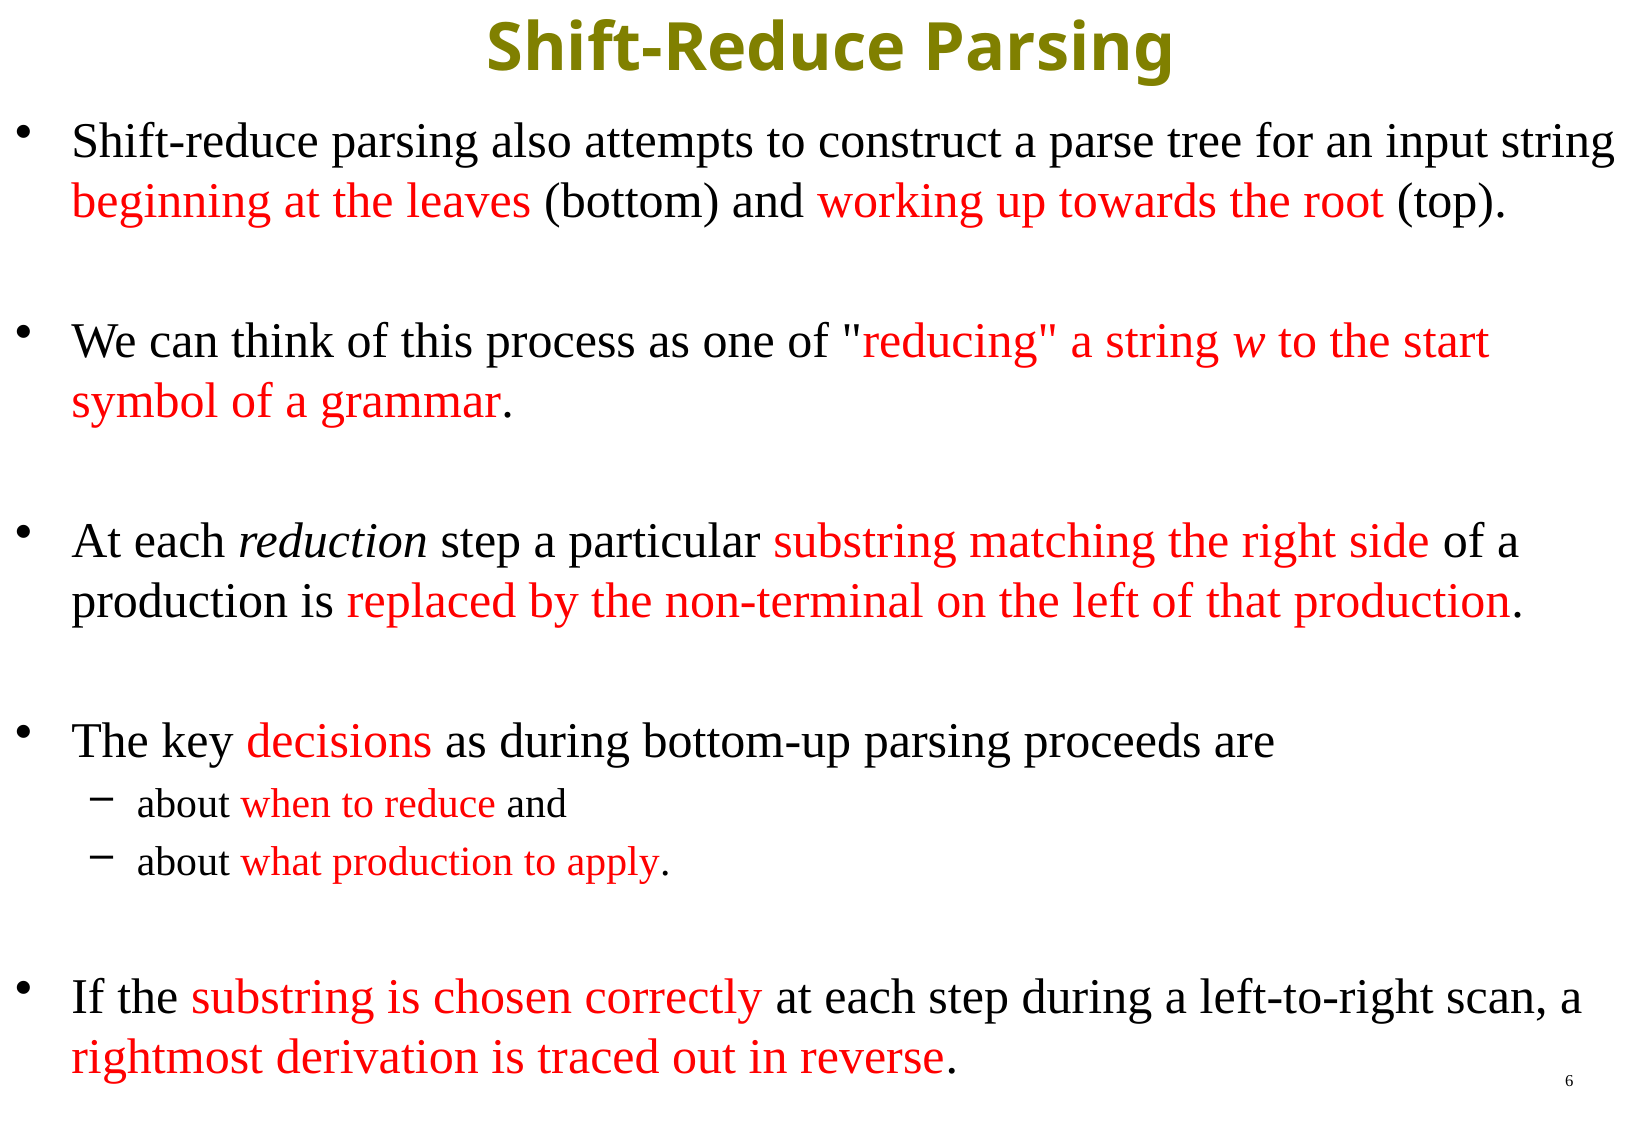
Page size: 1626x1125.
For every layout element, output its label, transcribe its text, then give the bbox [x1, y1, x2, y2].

list Shift-reduce parsing also attempts to construct a parse tree for an input string beginning at the leaves (bottom) and working up towards the root (top). We can think of this process as one of "reducing" a string w to the start symbol of a grammar. At each reduction step a particular substring matching the right side of a production is replaced by the non-terminal on the left of that production. The key decisions as during bottom-up parsing proceeds are about when to reduce and about what production to apply. If the substring is chosen correctly at each step during a left-to-right scan, a rightmost derivation is traced out in reverse. [0, 99, 1625, 975]
title Shift-Reduce Parsing [62, 0, 1600, 88]
slide_number 6 [1250, 1062, 1589, 1100]
